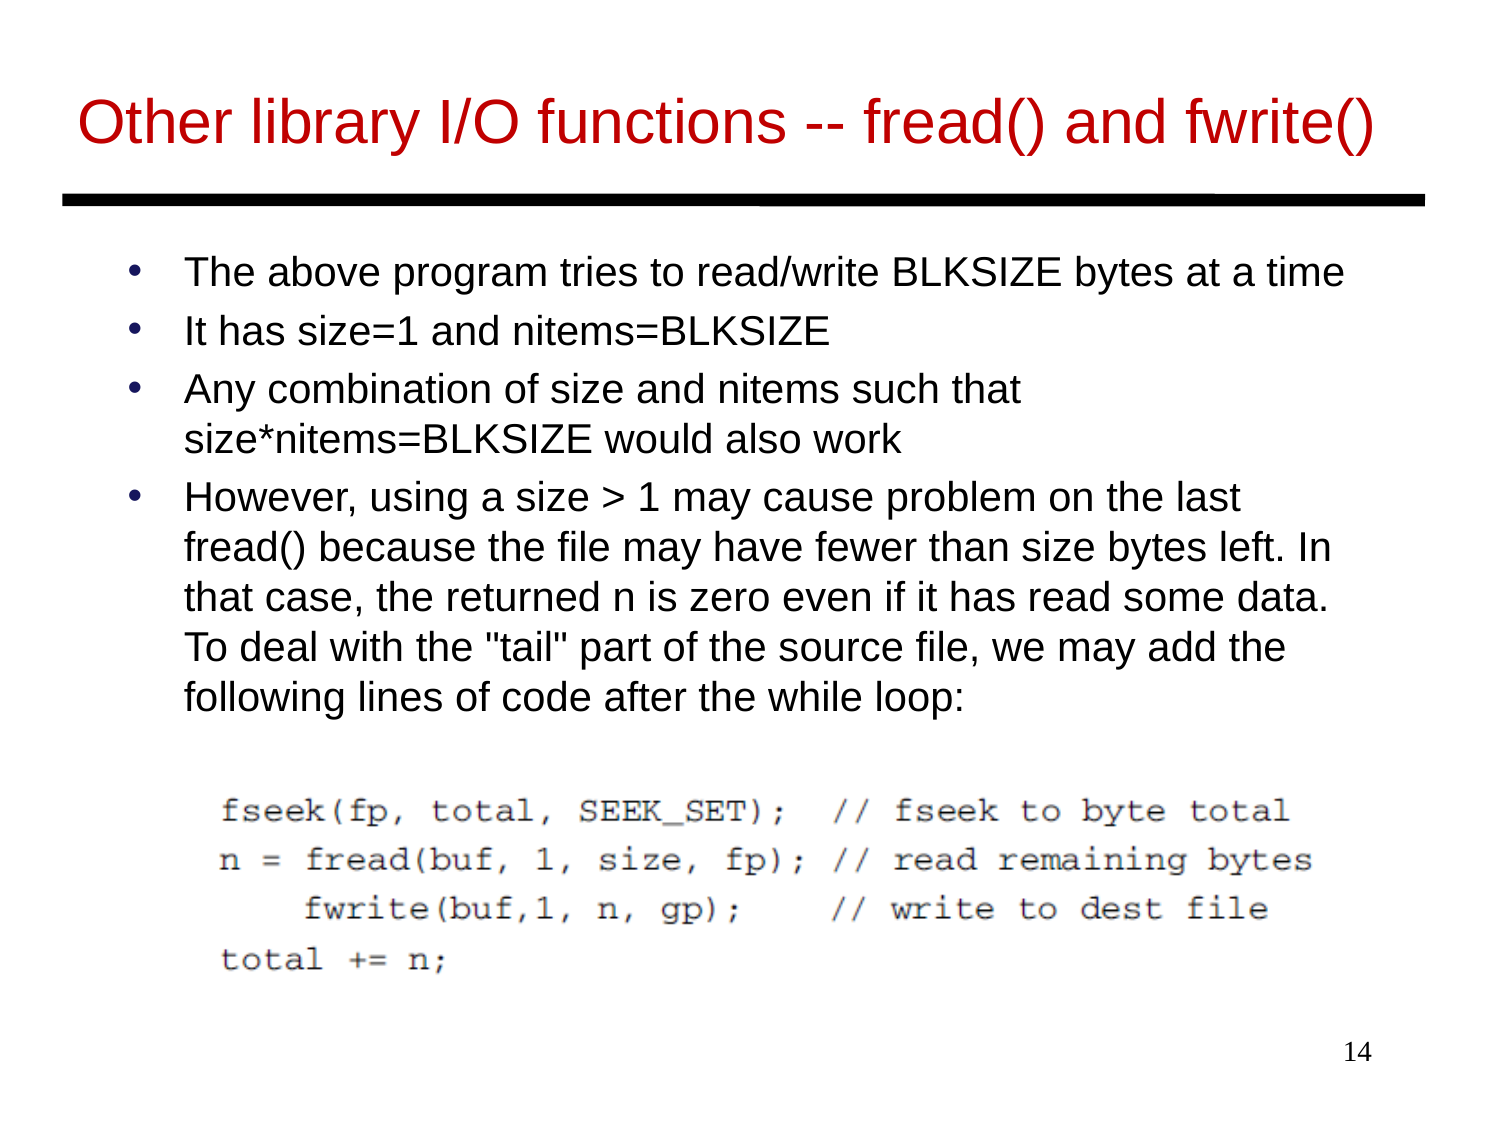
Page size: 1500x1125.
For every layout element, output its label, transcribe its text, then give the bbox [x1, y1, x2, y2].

list The above program tries to read/write BLKSIZE bytes at a time It has size=1 and nitems=BLKSIZE Any combination of size and nitems such that size*nitems=BLKSIZE would also work However, using a size > 1 may cause problem on the last fread() because the ﬁle may have fewer than size bytes left. In that case, the returned n is zero even if it has read some data. To deal with the "tail" part of the source ﬁle, we may add the following lines of code after the while loop: [112, 237, 1388, 750]
title Other library I/O functions -- fread() and fwrite() [62, 24, 1425, 213]
slide_number 14 [1074, 1025, 1388, 1100]
picture [199, 774, 1340, 995]
